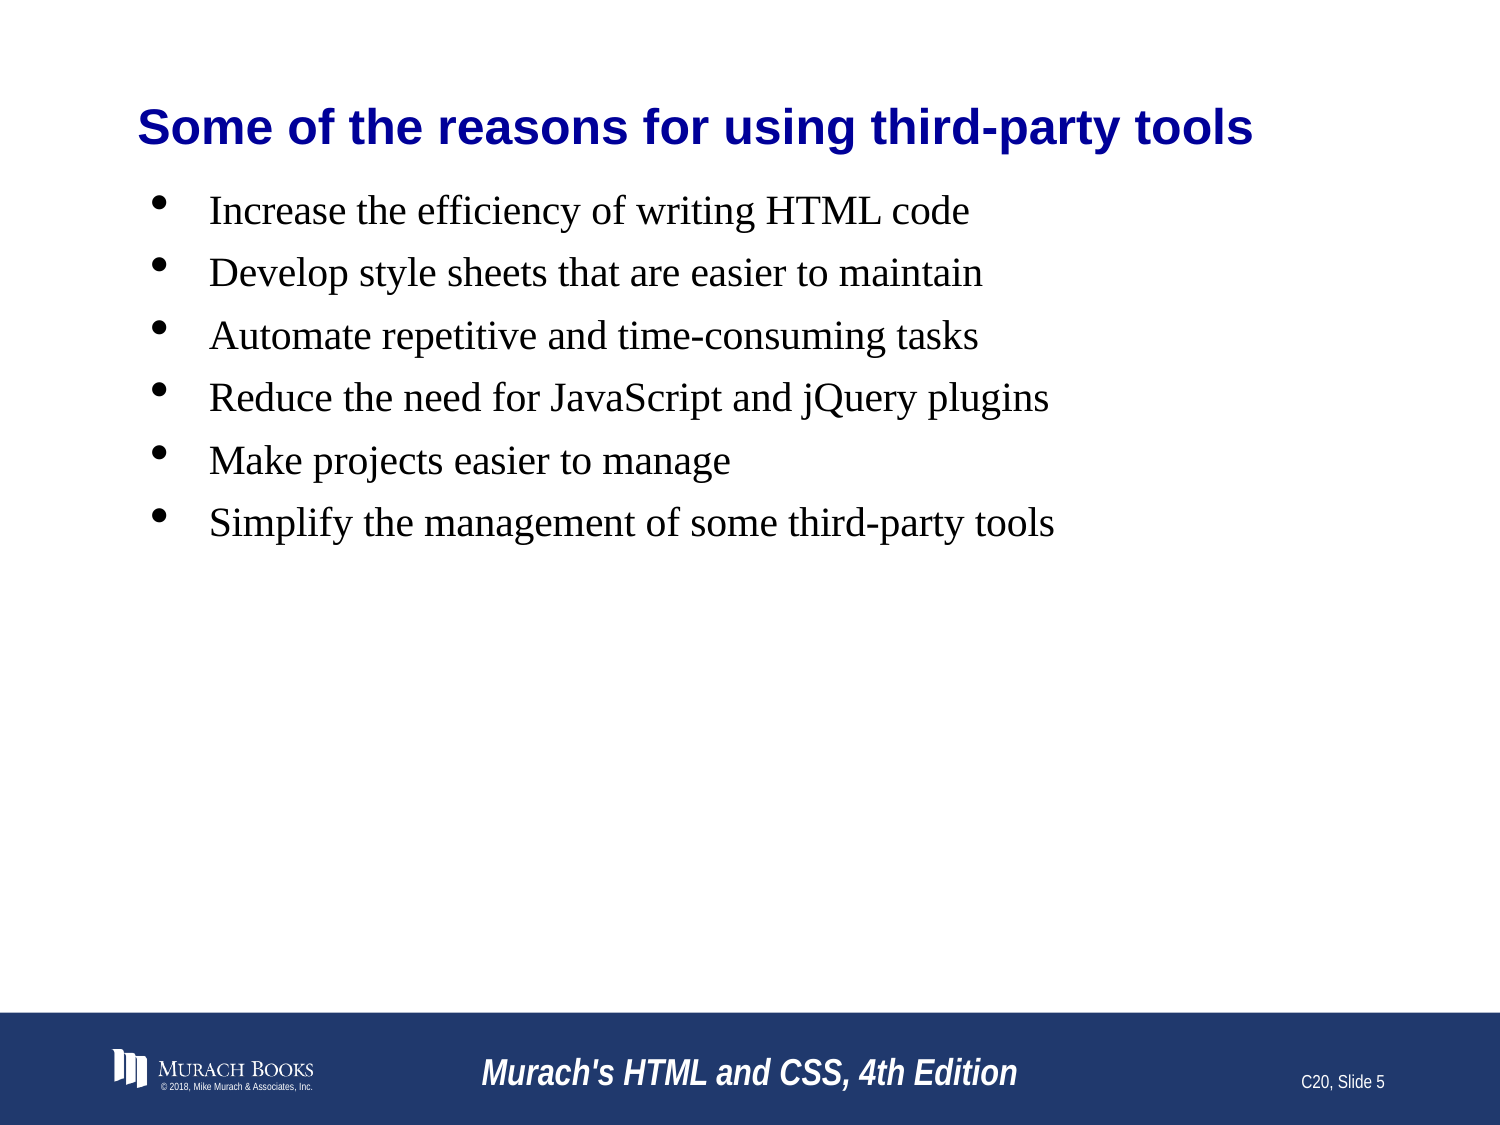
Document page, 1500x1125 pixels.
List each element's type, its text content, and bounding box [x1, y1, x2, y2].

title Some of the reasons for using third-party tools [137, 94, 1338, 156]
slide_number C20, Slide 5 [1087, 1025, 1400, 1100]
slide_number Murach's HTML and CSS, 4th Edition [463, 1025, 1050, 1100]
footer © 2018, Mike Murach & Associates, Inc. [12, 1025, 463, 1100]
list Increase the efficiency of writing HTML code Develop style sheets that are easier to maintain Automate repetitive and time-consuming tasks Reduce the need for JavaScript and jQuery plugins Make projects easier to manage Simplify the management of some third-party tools [137, 174, 1350, 975]
